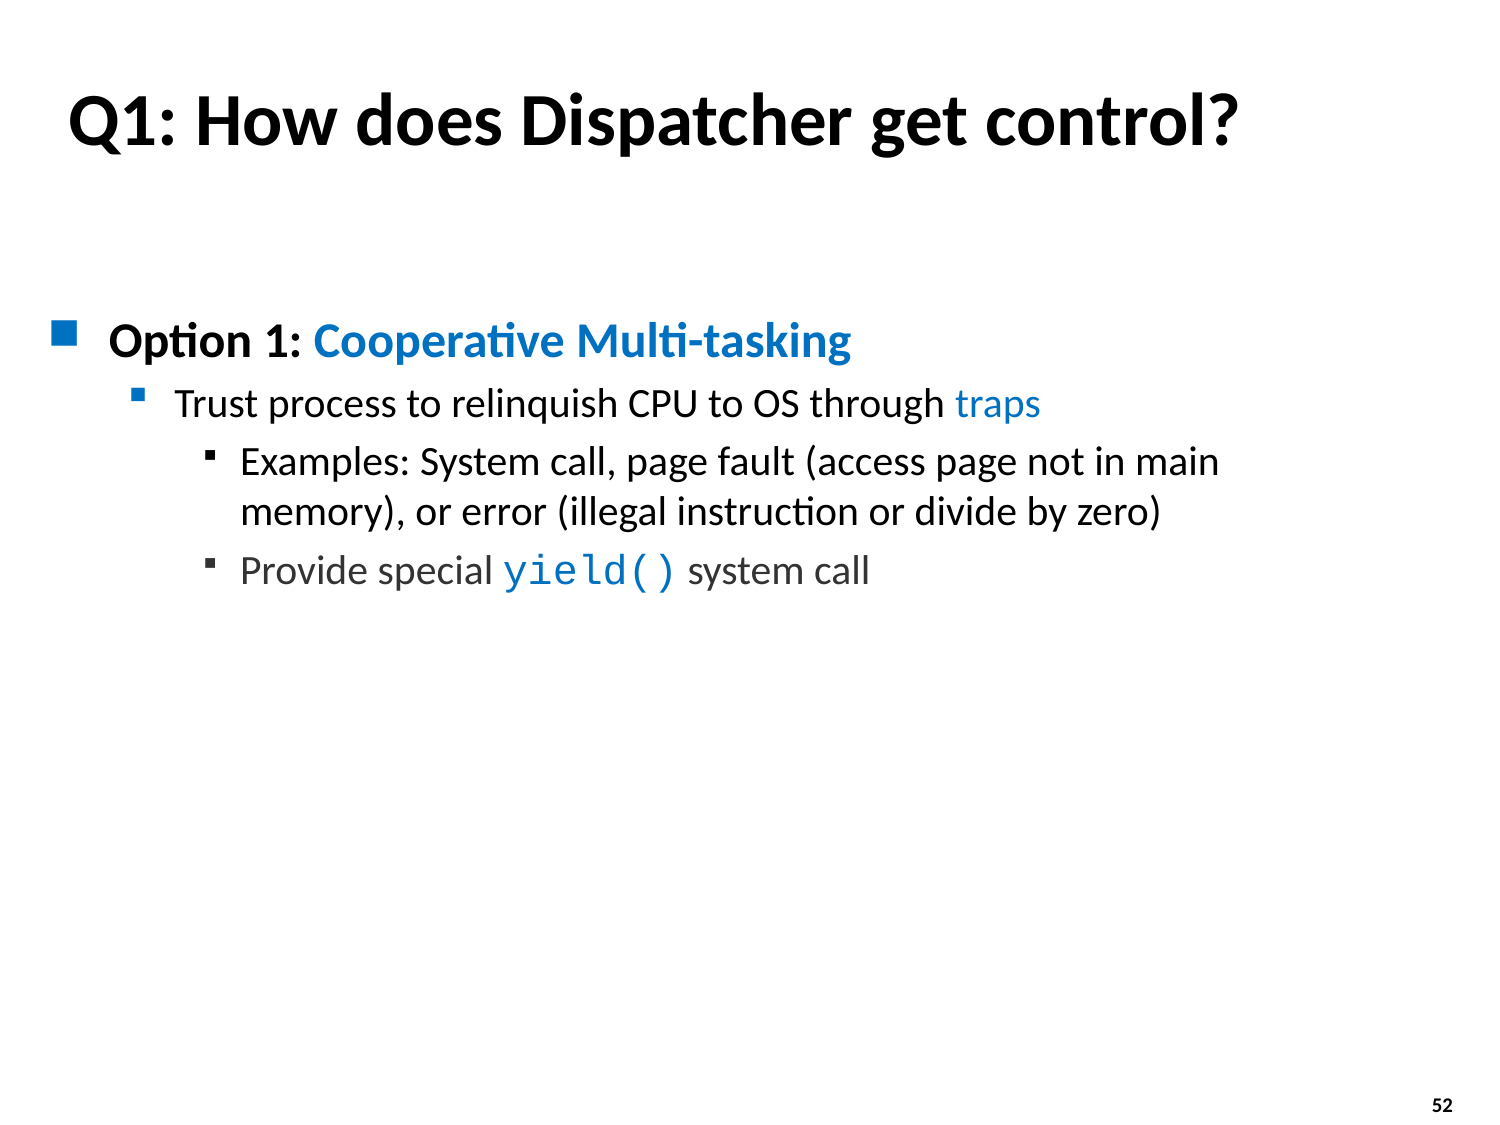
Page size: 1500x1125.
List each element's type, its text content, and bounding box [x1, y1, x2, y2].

title Q1: How does Dispatcher get control? [52, 10, 1500, 221]
list Option 1: Cooperative Multi-tasking Trust process to relinquish CPU to OS through traps Examples: System call, page fault (access page not in main memory), or error (illegal instruction or divide by zero) Provide special yield() system call [37, 299, 1373, 1006]
